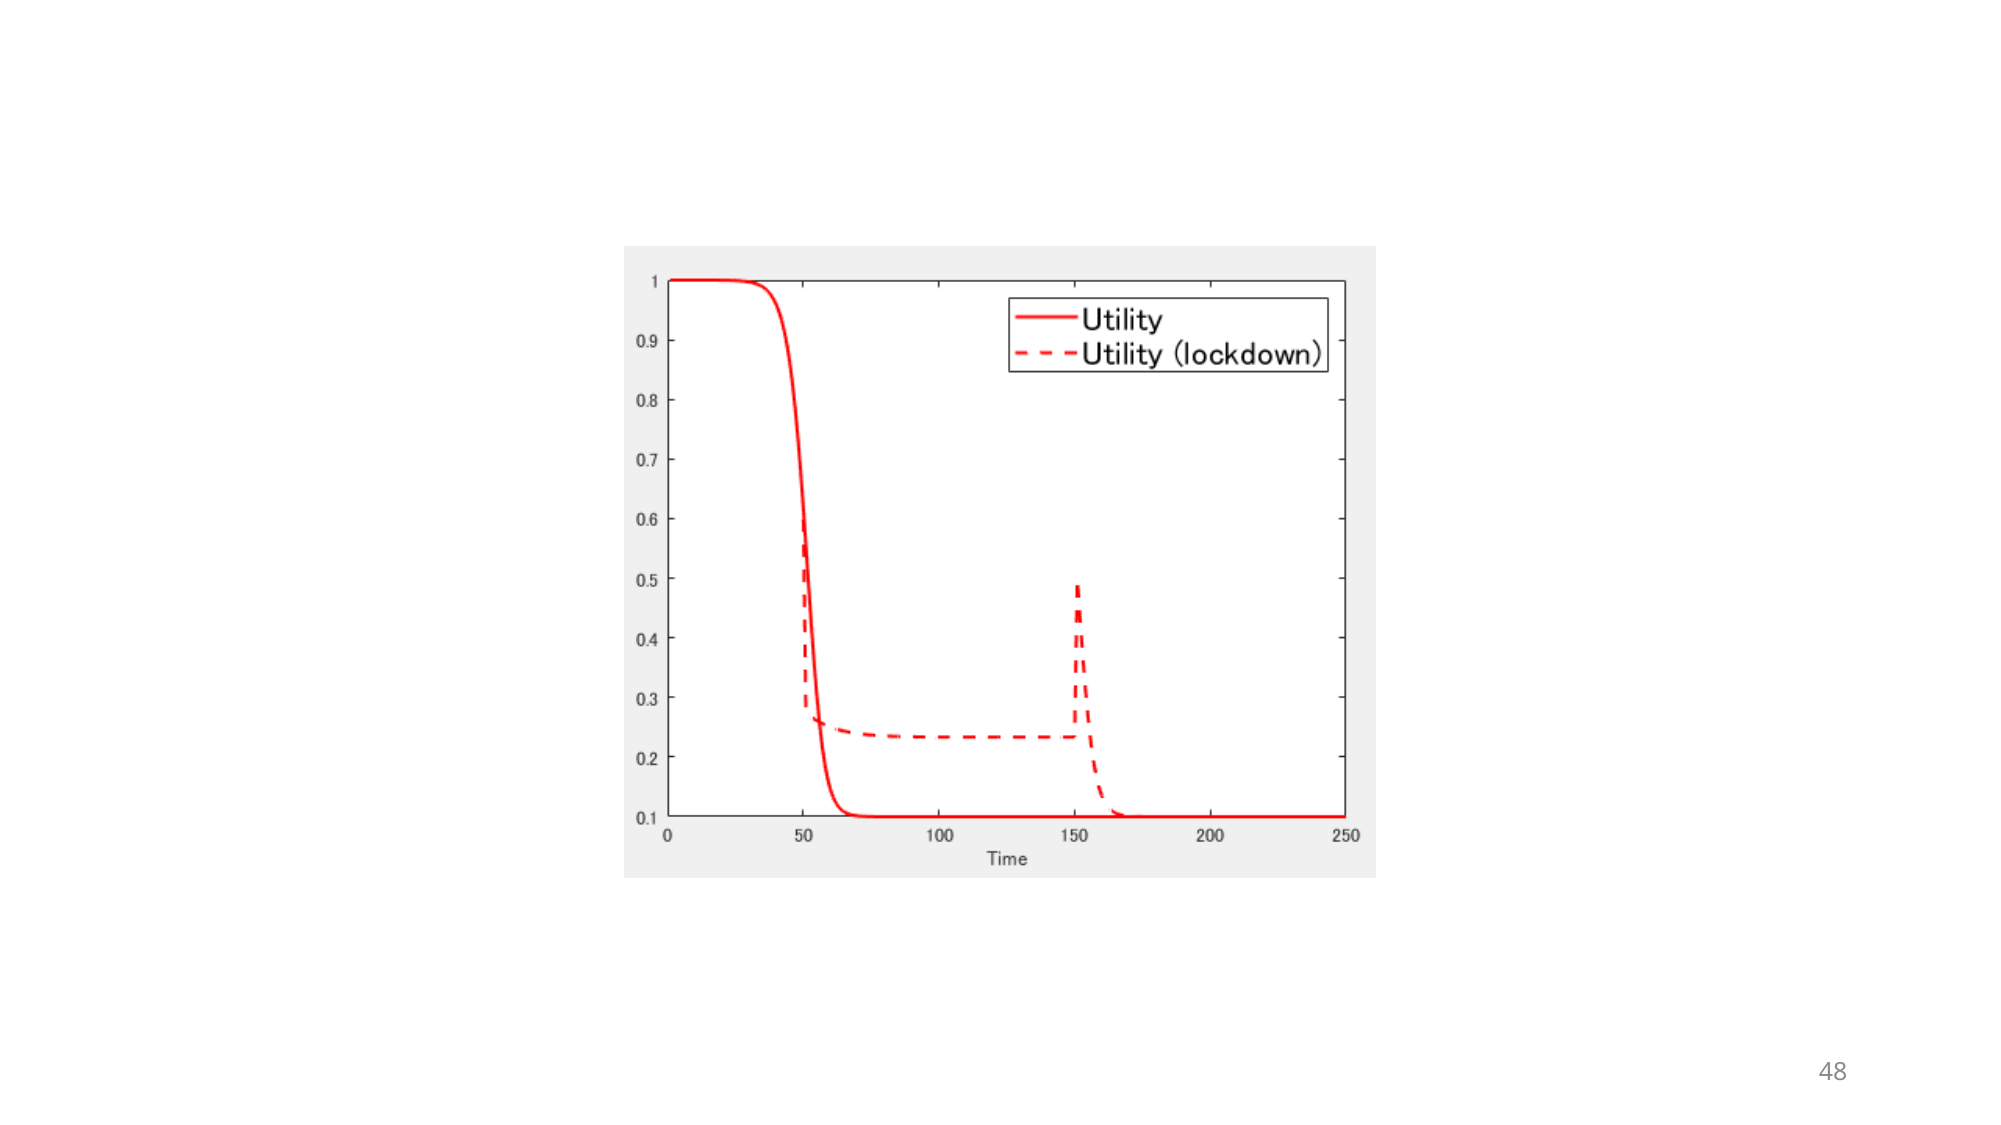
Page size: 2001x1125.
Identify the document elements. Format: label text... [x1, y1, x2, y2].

slide_number 48 [1412, 1042, 1863, 1103]
picture [624, 246, 1376, 879]
